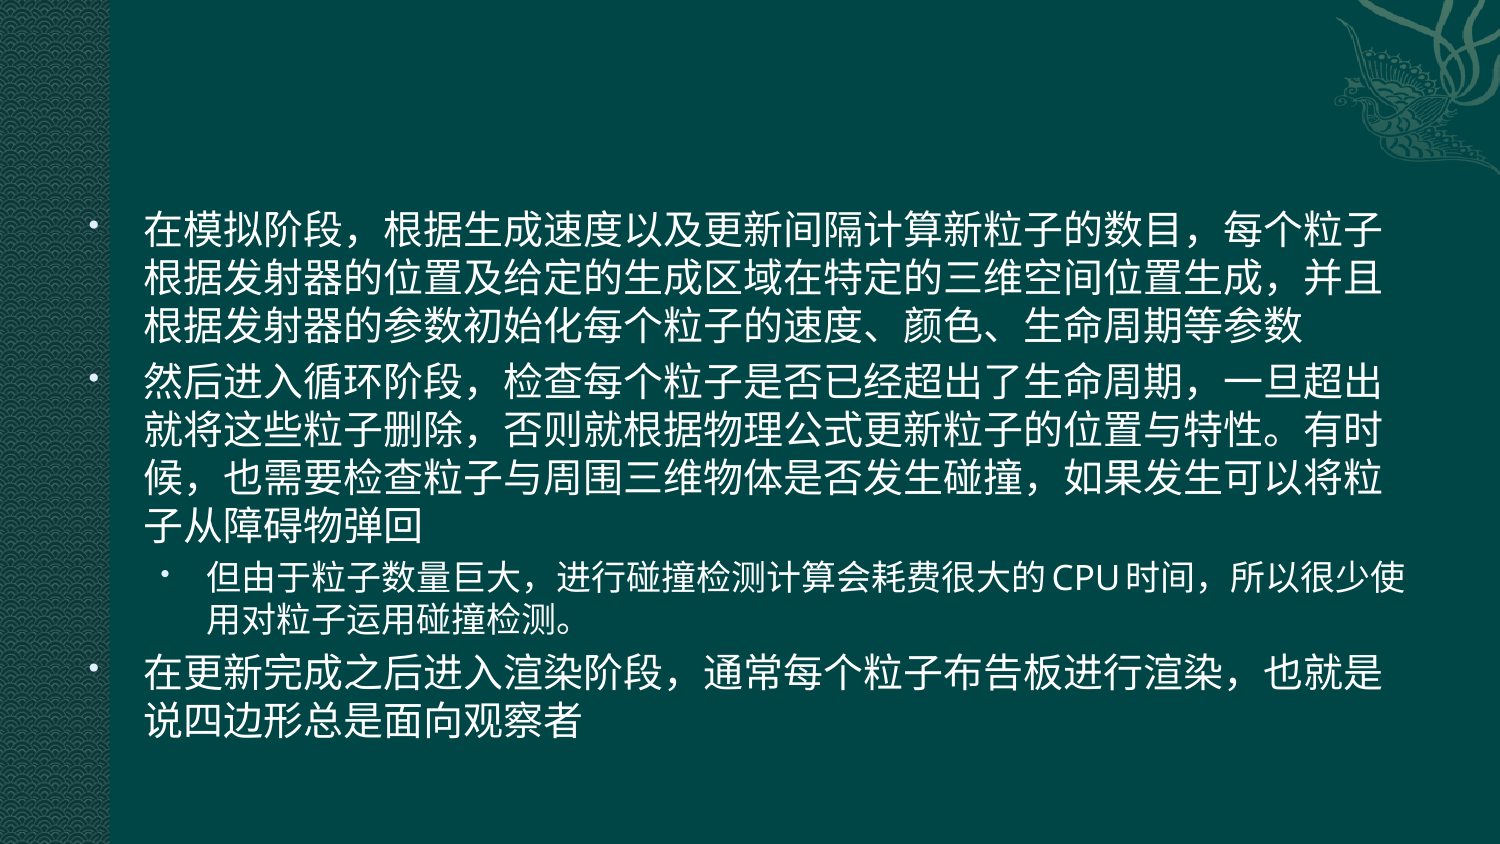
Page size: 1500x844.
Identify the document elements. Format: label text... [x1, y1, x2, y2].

list 在模拟阶段，根据生成速度以及更新间隔计算新粒子的数目，每个粒子根据发射器的位置及给定的生成区域在特定的三维空间位置生成，并且根据发射器的参数初始化每个粒子的速度、颜色、生命周期等参数 然后进入循环阶段，检查每个粒子是否已经超出了生命周期，一旦超出就将这些粒子删除，否则就根据物理公式更新粒子的位置与特性。有时候，也需要检查粒子与周围三维物体是否发生碰撞，如果发生可以将粒子从障碍物弹回 但由于粒子数量巨大，进行碰撞检测计算会耗费很大的CPU时间，所以很少使用对粒子运用碰撞检测。 在更新完成之后进入渲染阶段，通常每个粒子布告板进行渲染，也就是说四边形总是面向观察者 [75, 196, 1425, 754]
picture [0, 0, 110, 844]
